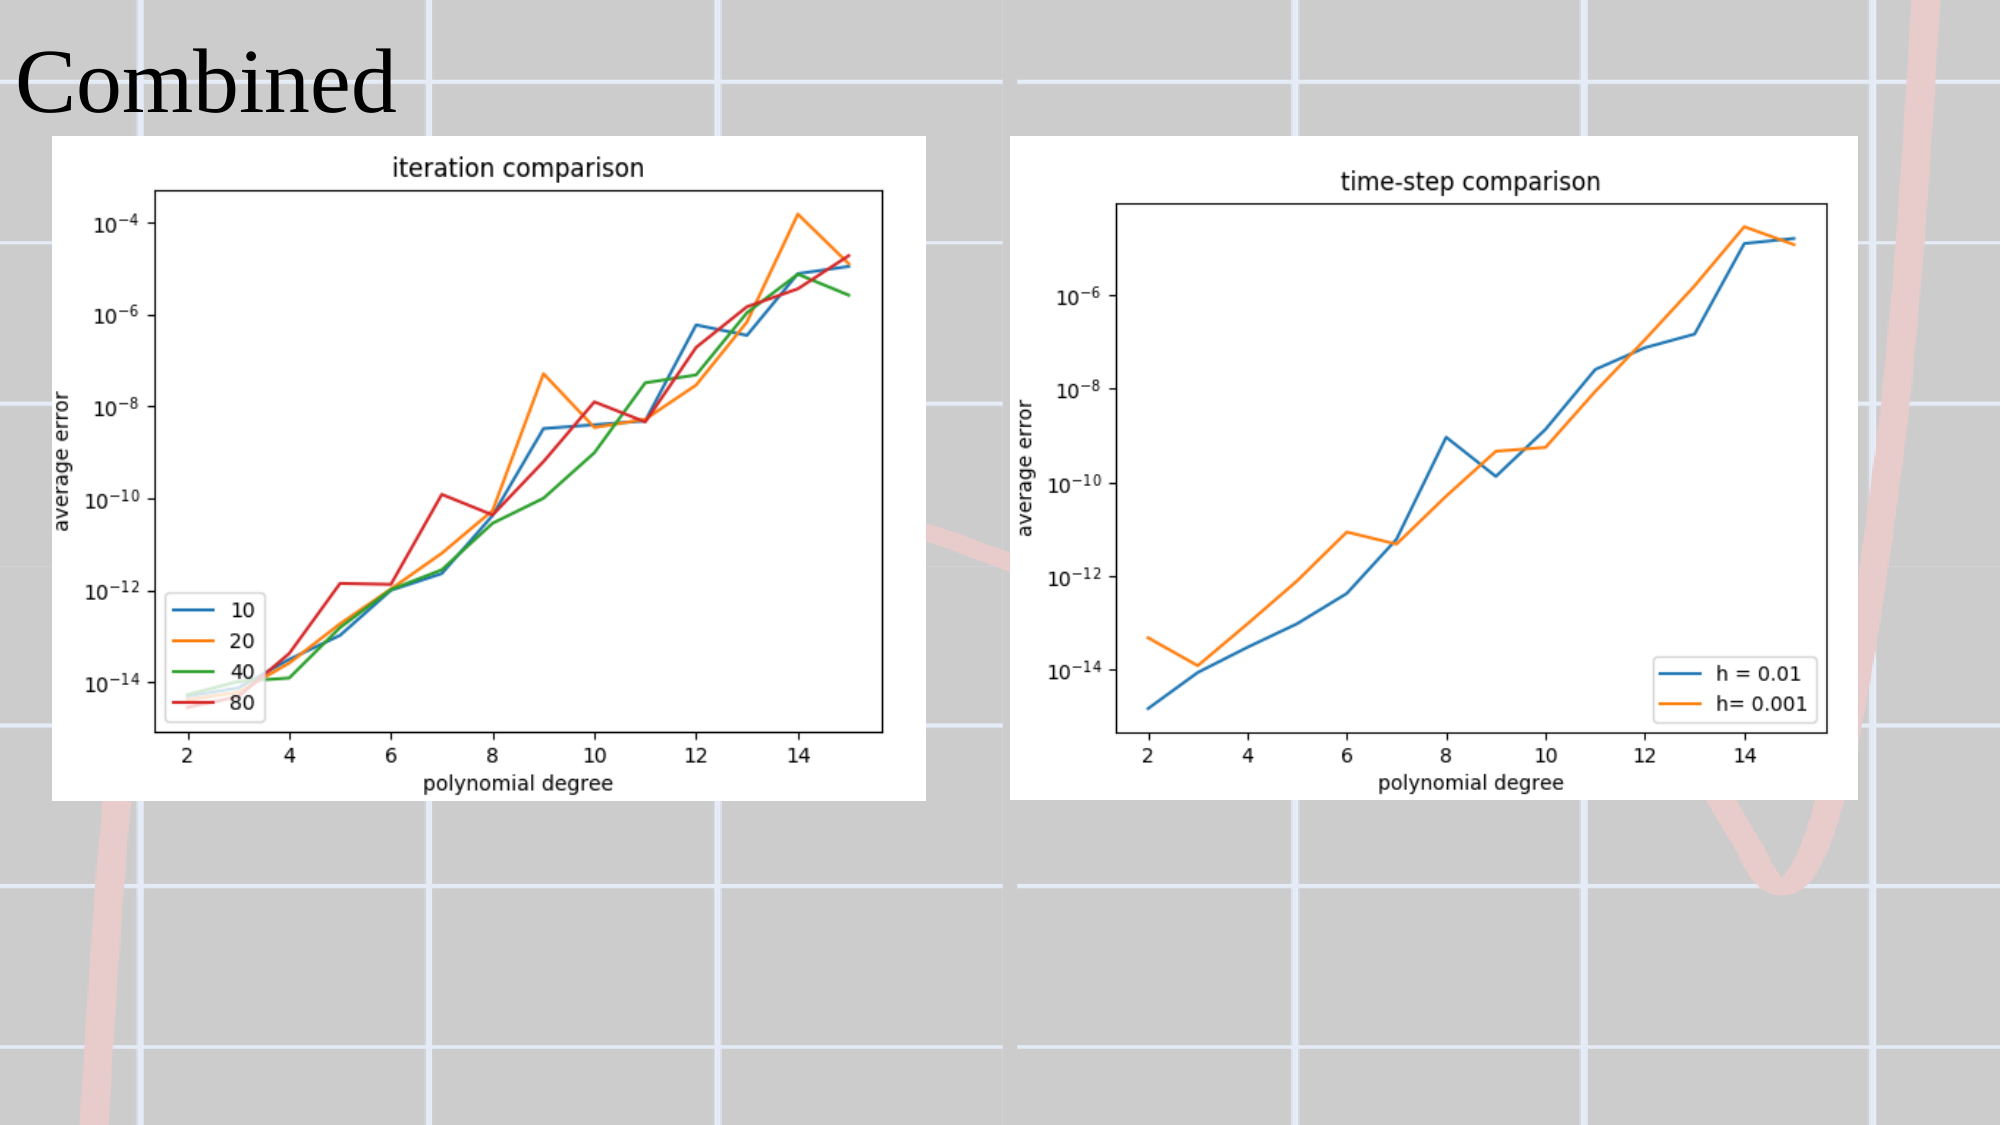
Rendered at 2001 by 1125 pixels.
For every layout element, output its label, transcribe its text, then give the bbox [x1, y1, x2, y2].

picture [52, 136, 926, 801]
text_box [0, 0, 2000, 1125]
picture [1010, 136, 1858, 800]
text_box Combined [0, 0, 1500, 167]
